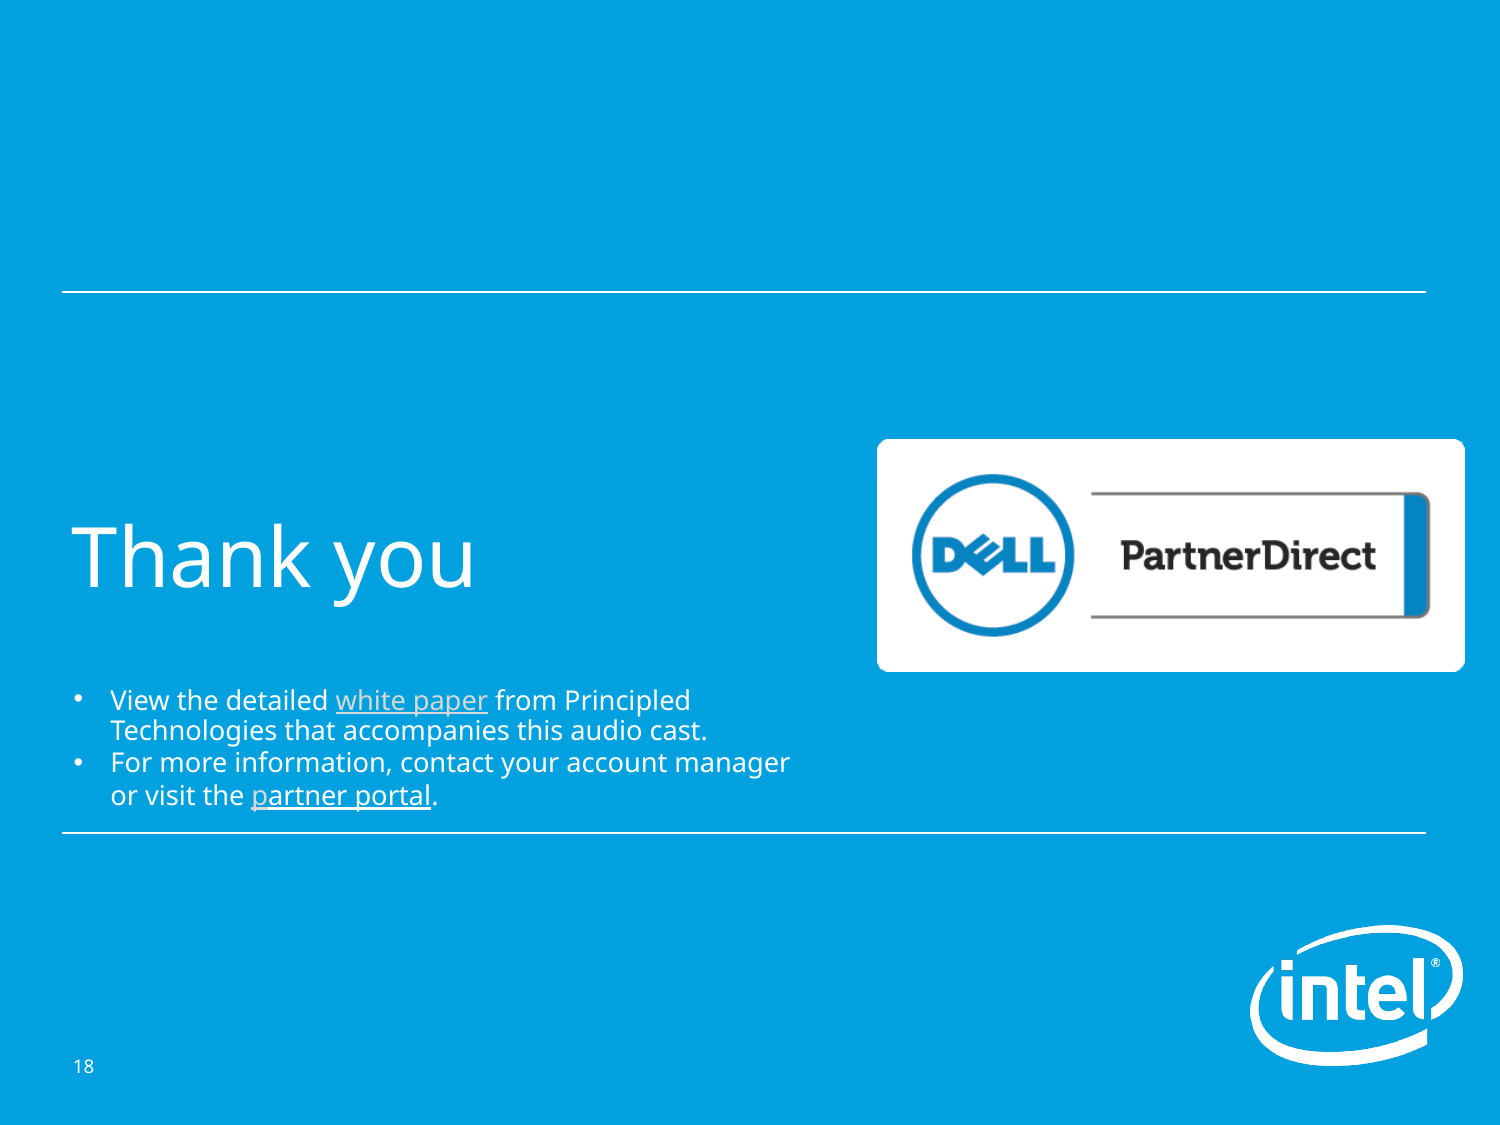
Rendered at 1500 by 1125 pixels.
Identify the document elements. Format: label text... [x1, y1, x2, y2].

title Thank you [71, 439, 792, 605]
slide_number 18 [72, 1055, 116, 1080]
picture [1414, 959, 1423, 1018]
subtitle View the detailed white paper from Principled Technologies that accompanies this audio cast. For more information, contact your account manager or visit the partner portal. [73, 683, 813, 815]
picture [1282, 960, 1292, 970]
picture [1282, 977, 1292, 1019]
picture [1346, 965, 1364, 1019]
picture [1303, 977, 1337, 1019]
picture [1251, 968, 1427, 1065]
picture [1297, 926, 1462, 1018]
picture [1369, 976, 1406, 1020]
picture [878, 440, 1464, 671]
